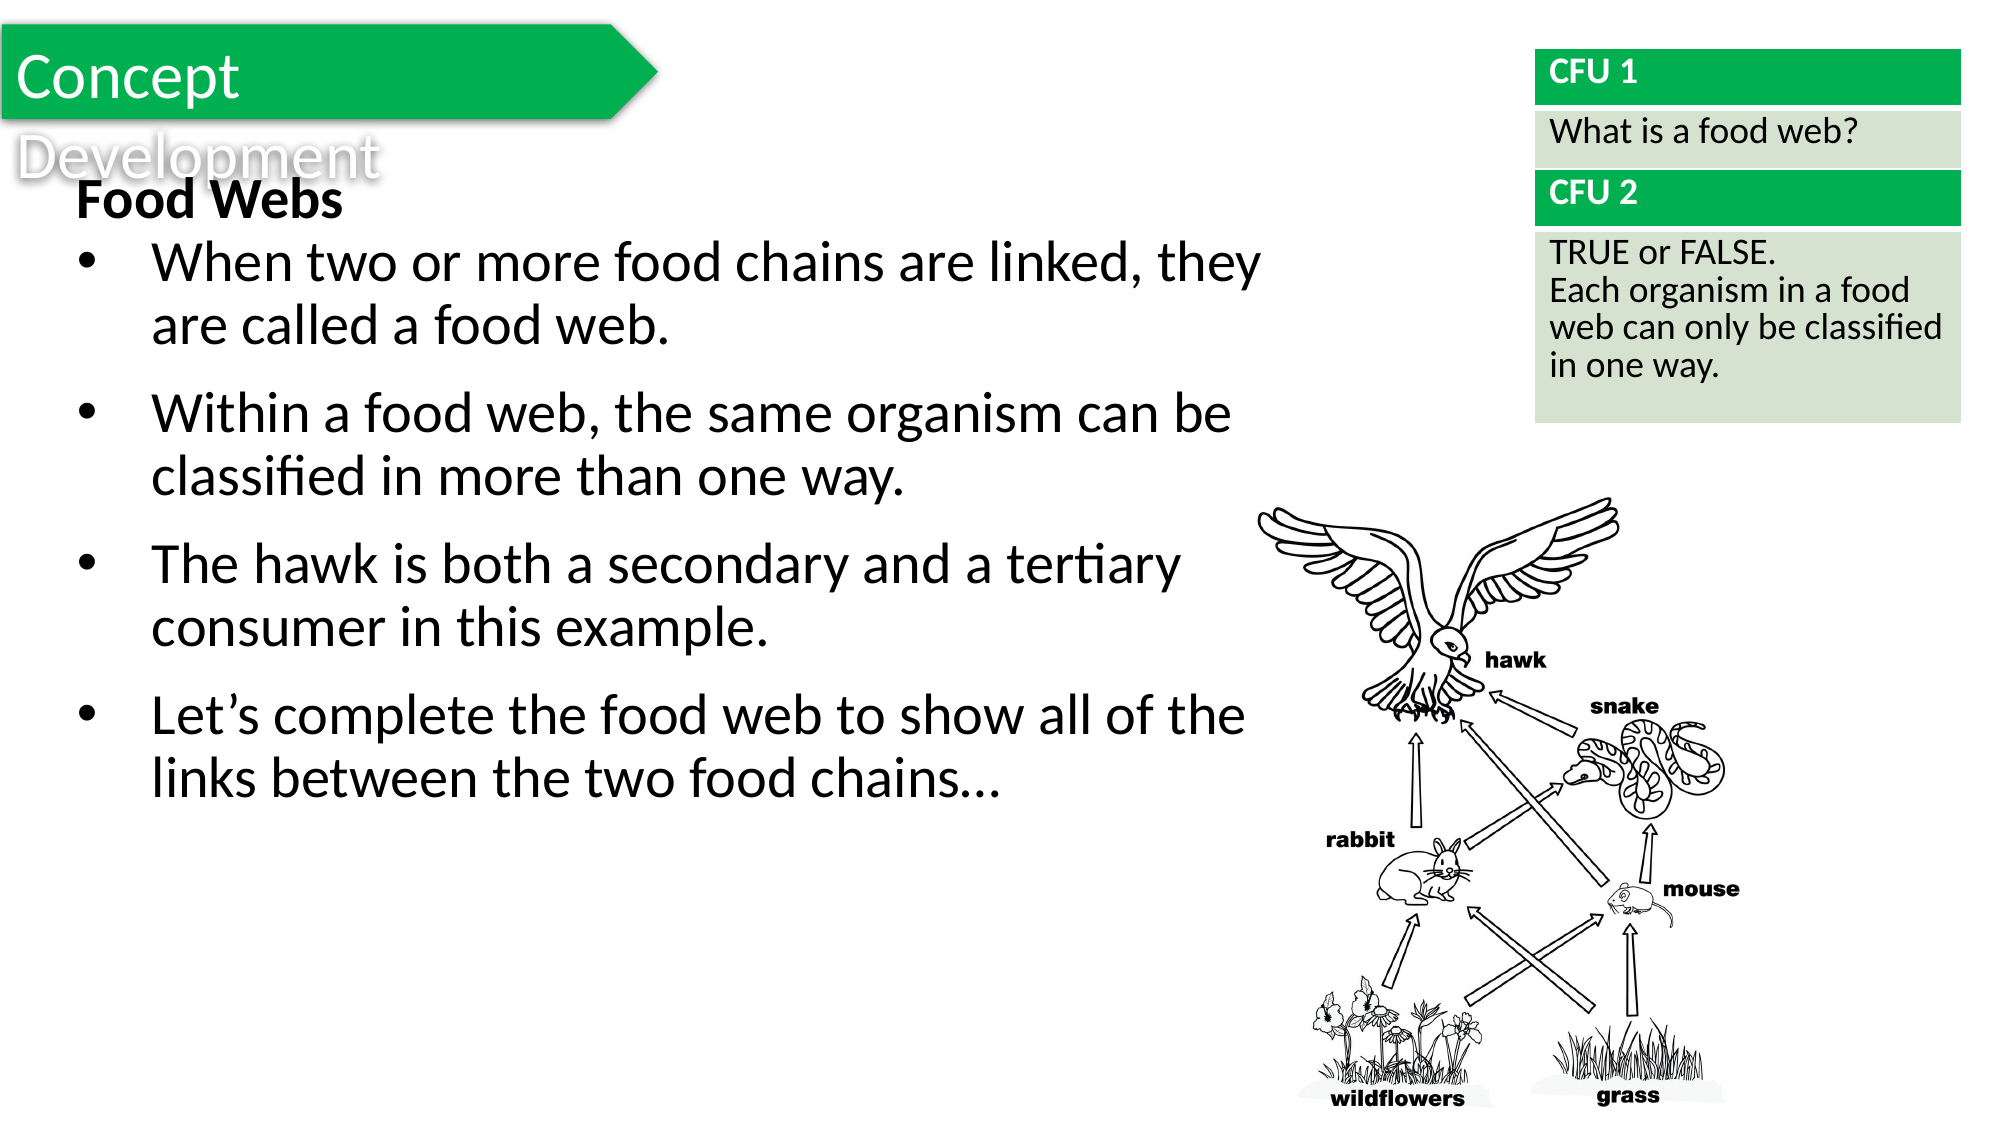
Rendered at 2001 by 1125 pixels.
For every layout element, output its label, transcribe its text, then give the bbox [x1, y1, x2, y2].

text_box Concept Development [1, 24, 658, 119]
table_header CFU 2 [1535, 170, 1961, 226]
picture [1250, 464, 1747, 1125]
table_header CFU 1 [1535, 49, 1961, 105]
text_box Food Webs When two or more food chains are linked, they are called a food web. Within a food web, the same organism can be classified in more than one way. The hawk is both a secondary and a tertiary consumer in this example. Let’s complete the food web to show all of the links between the two food chains… [61, 161, 1311, 769]
table_cell What is a food web? [1535, 111, 1961, 168]
table_cell TRUE or FALSE. Each organism in a food web can only be classified in one way. [1535, 232, 1961, 423]
